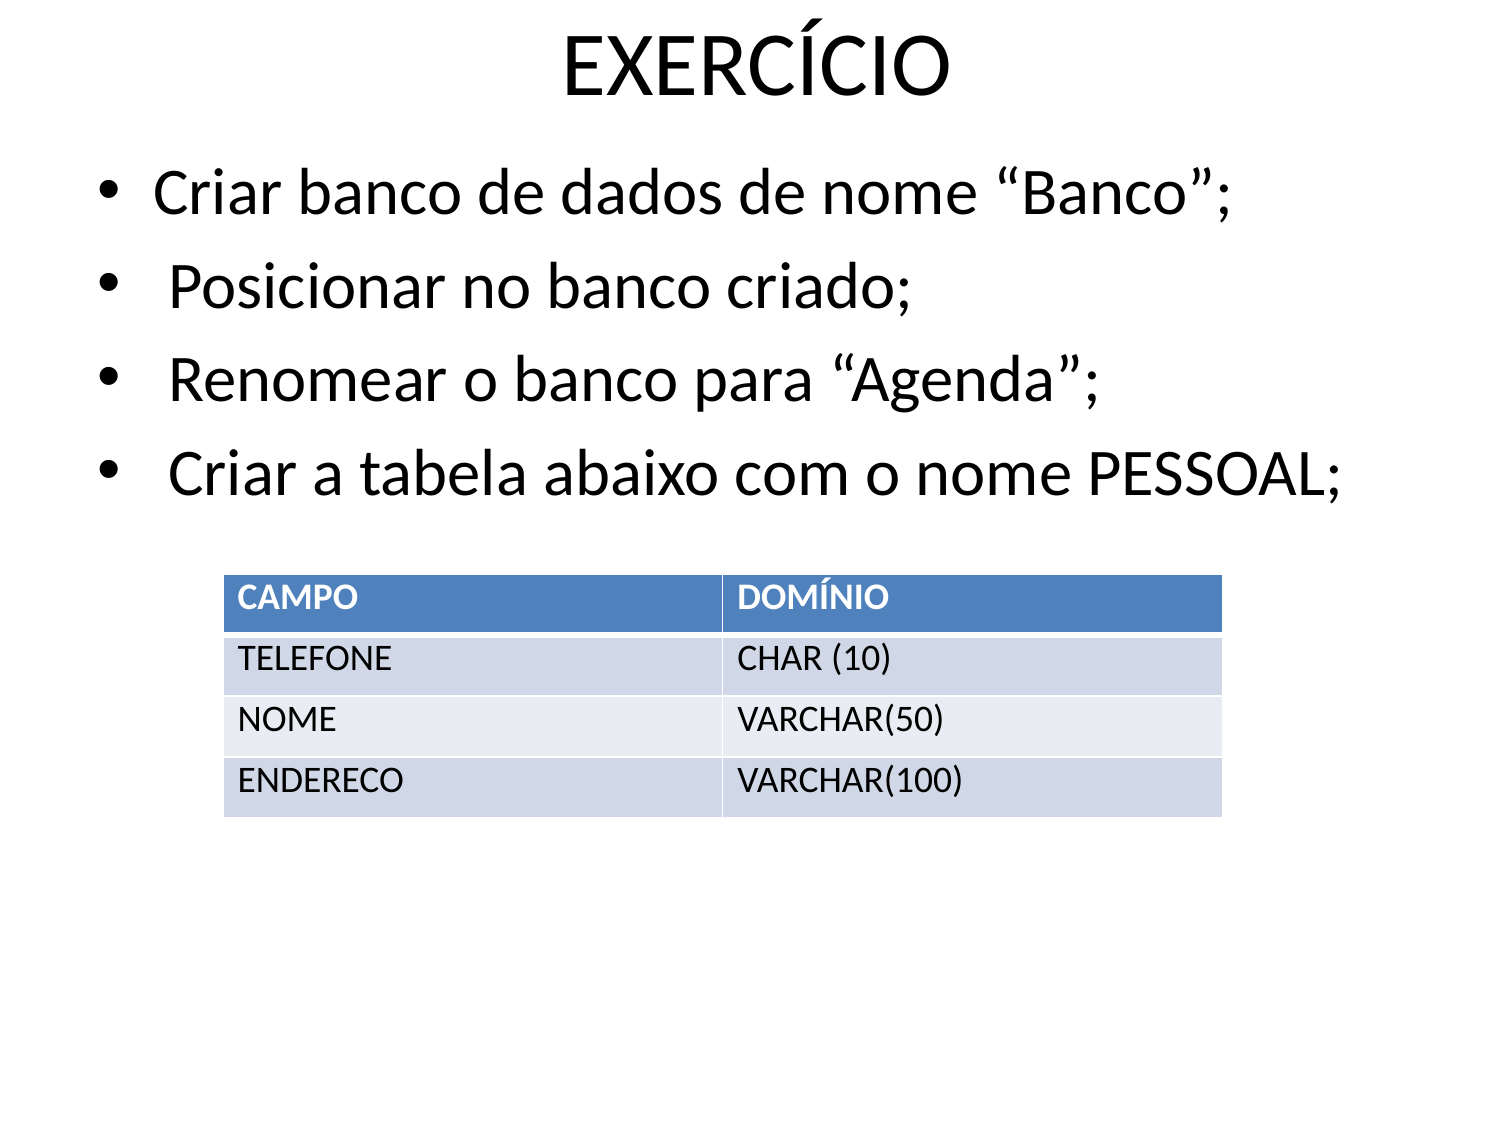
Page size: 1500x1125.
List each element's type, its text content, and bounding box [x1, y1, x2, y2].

table_cell NOME [224, 697, 722, 756]
title EXERCÍCIO [82, 0, 1432, 140]
table_header DOMÍNIO [723, 575, 1222, 632]
table_cell ENDERECO [224, 758, 722, 817]
table_cell VARCHAR(50) [723, 697, 1222, 756]
table_header CAMPO [224, 575, 722, 632]
table_cell CHAR (10) [723, 638, 1222, 695]
table_cell TELEFONE [224, 638, 722, 695]
table_cell VARCHAR(100) [723, 758, 1222, 817]
list Criar banco de dados de nome “Banco”; Posicionar no banco criado; Renomear o banco para “Agenda”; Criar a tabela abaixo com o nome PESSOAL; [82, 140, 1454, 1008]
